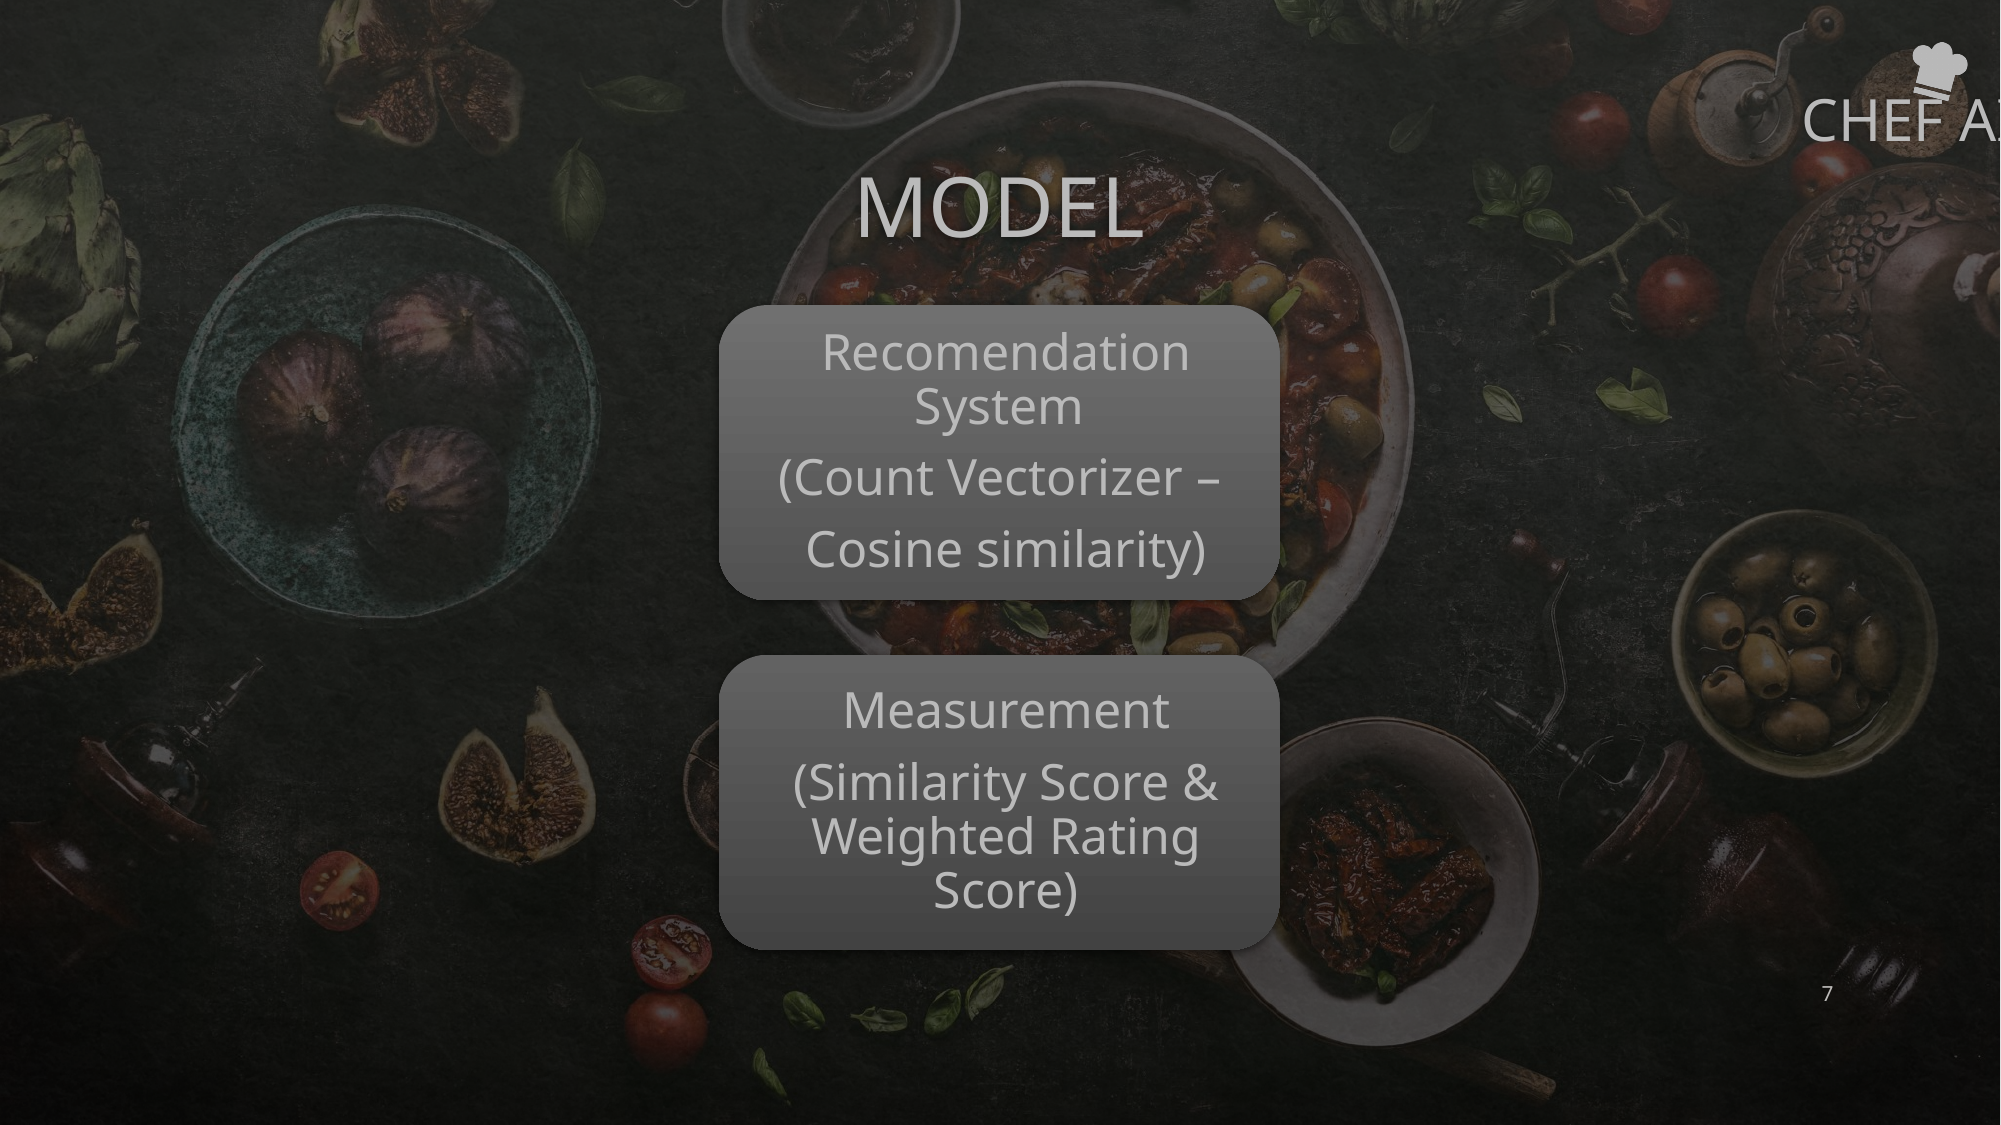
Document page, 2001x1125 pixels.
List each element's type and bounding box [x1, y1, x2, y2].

picture [0, 0, 2000, 1125]
text_box [1786, 0, 2000, 237]
text_box [149, 283, 1849, 951]
